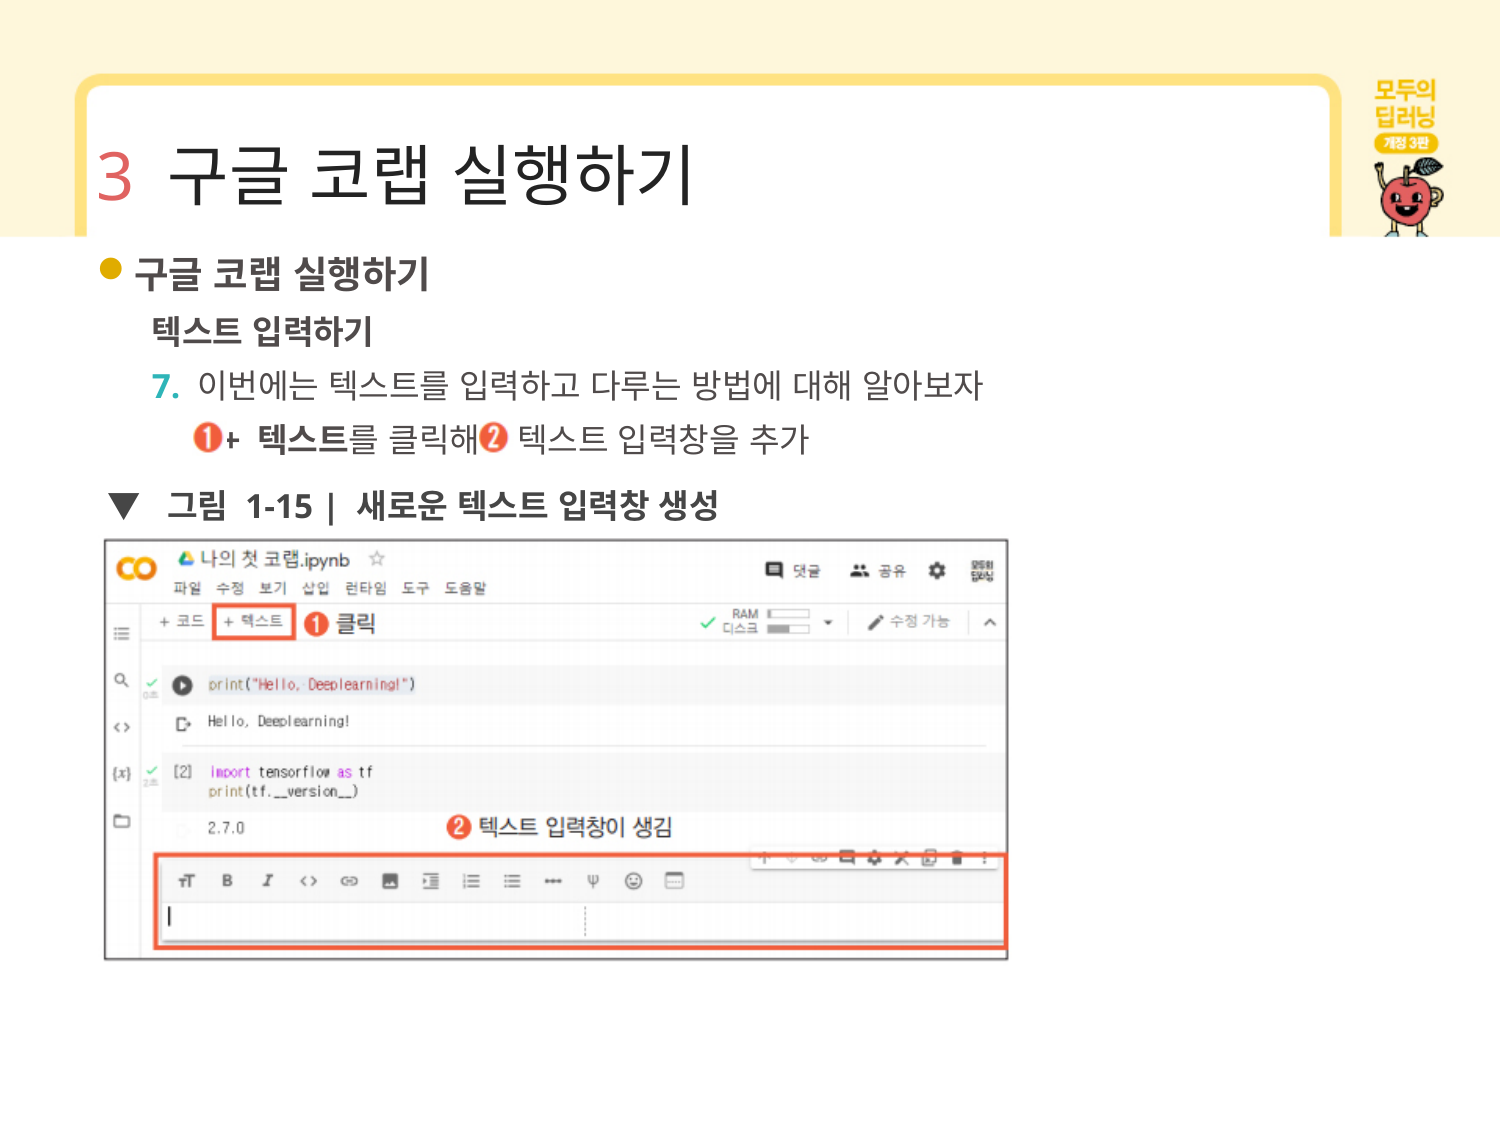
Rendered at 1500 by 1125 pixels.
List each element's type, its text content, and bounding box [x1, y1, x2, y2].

list 구글 코랩 실행하기 텍스트 입력하기 7. 이번에는 텍스트를 입력하고 다루는 방법에 대해 알아보자 + 텍스트를 클릭해 텍스트 입력창을 추가 [81, 239, 1440, 1054]
title 3 구글 코랩 실행하기 [81, 90, 1412, 222]
picture [0, 0, 1500, 1125]
text_box ▼ 그림 1-15 | 새로운 텍스트 입력창 생성 [92, 477, 1418, 544]
